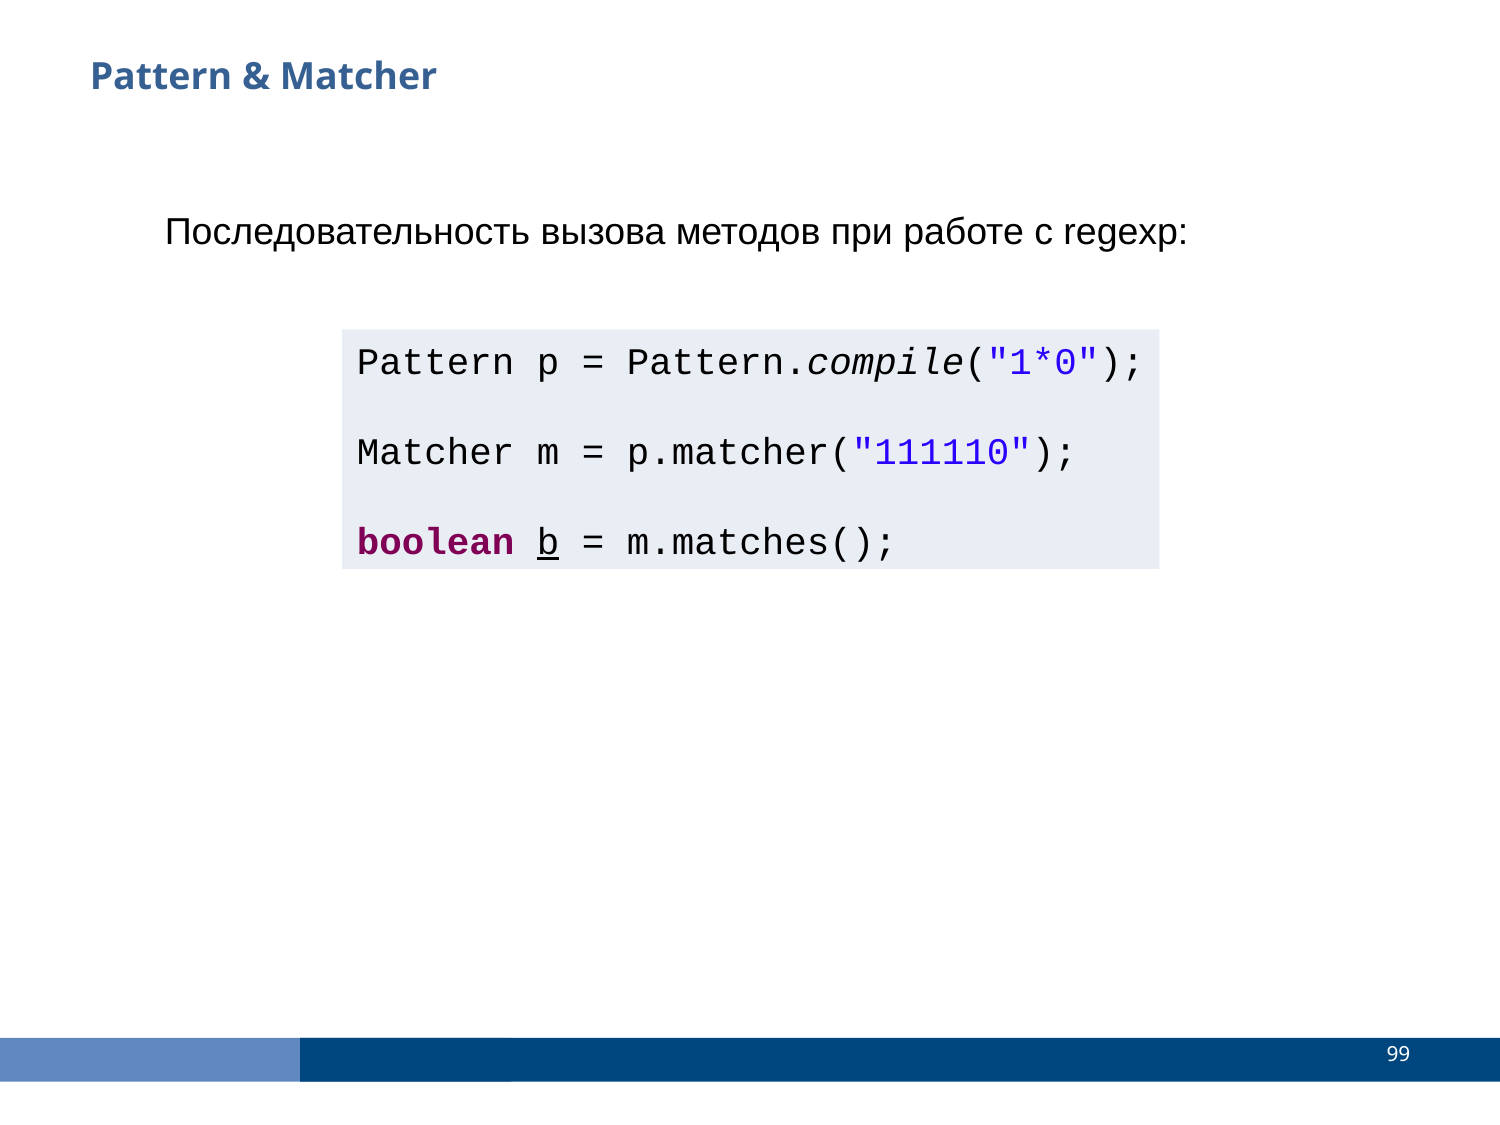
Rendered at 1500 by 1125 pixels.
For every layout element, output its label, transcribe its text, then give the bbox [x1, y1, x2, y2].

text_box Последовательность вызова методов при работе с regexp: [150, 199, 1350, 988]
text_box <number> [1262, 1025, 1425, 1085]
text_box Pattern & Matcher [75, 45, 1425, 163]
text_box Pattern p = Pattern.compile("1*0"); Matcher m = p.matcher("111110"); boolean b = m.matches(); [342, 329, 1160, 569]
